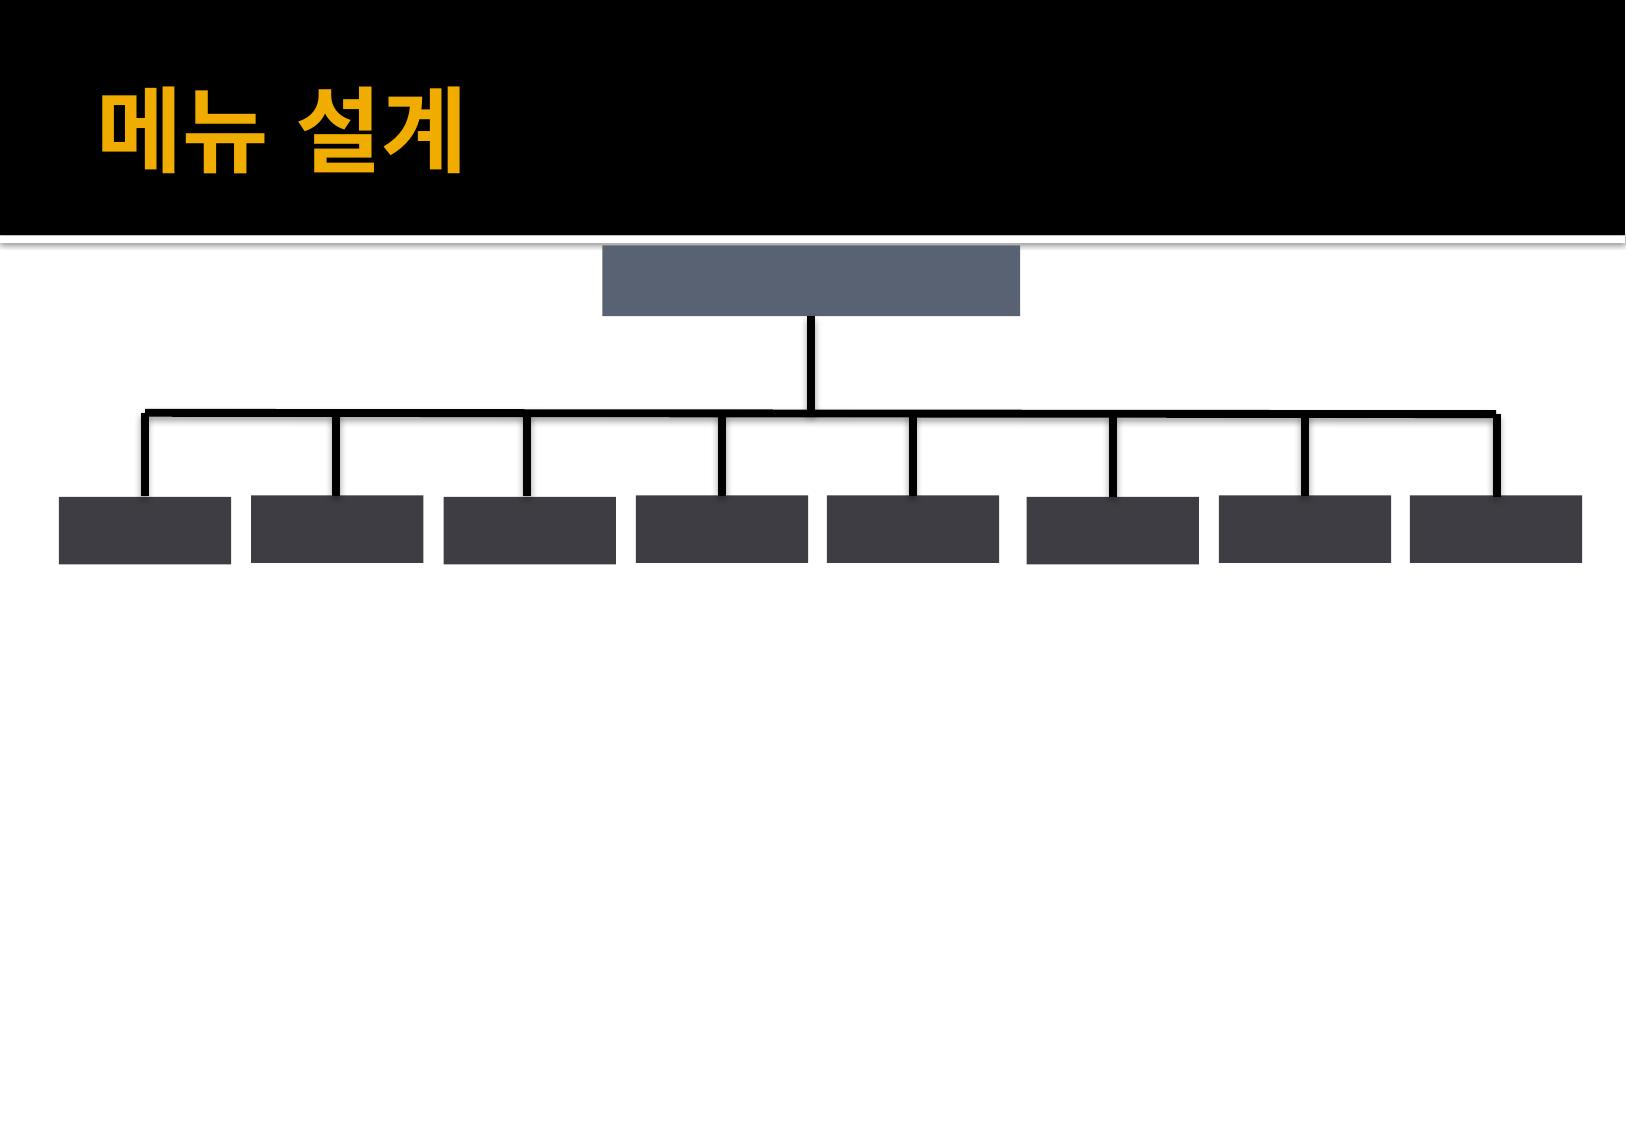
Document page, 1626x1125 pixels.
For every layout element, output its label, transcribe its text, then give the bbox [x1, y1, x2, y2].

text_box 장바구니 [55, 493, 235, 568]
text_box 마이 페이지 [598, 241, 1024, 320]
text_box 배송지 [1406, 492, 1586, 567]
text_box 1:1문의 [823, 492, 1003, 567]
title 메뉴 설계 [81, 24, 1544, 231]
text_box 상품문의 [632, 492, 812, 567]
text_box 쿠폰 [1215, 492, 1395, 567]
text_box 구매후기 [440, 493, 620, 568]
text_box 주문조회 [247, 492, 427, 567]
text_box 적립금 [1023, 493, 1203, 568]
